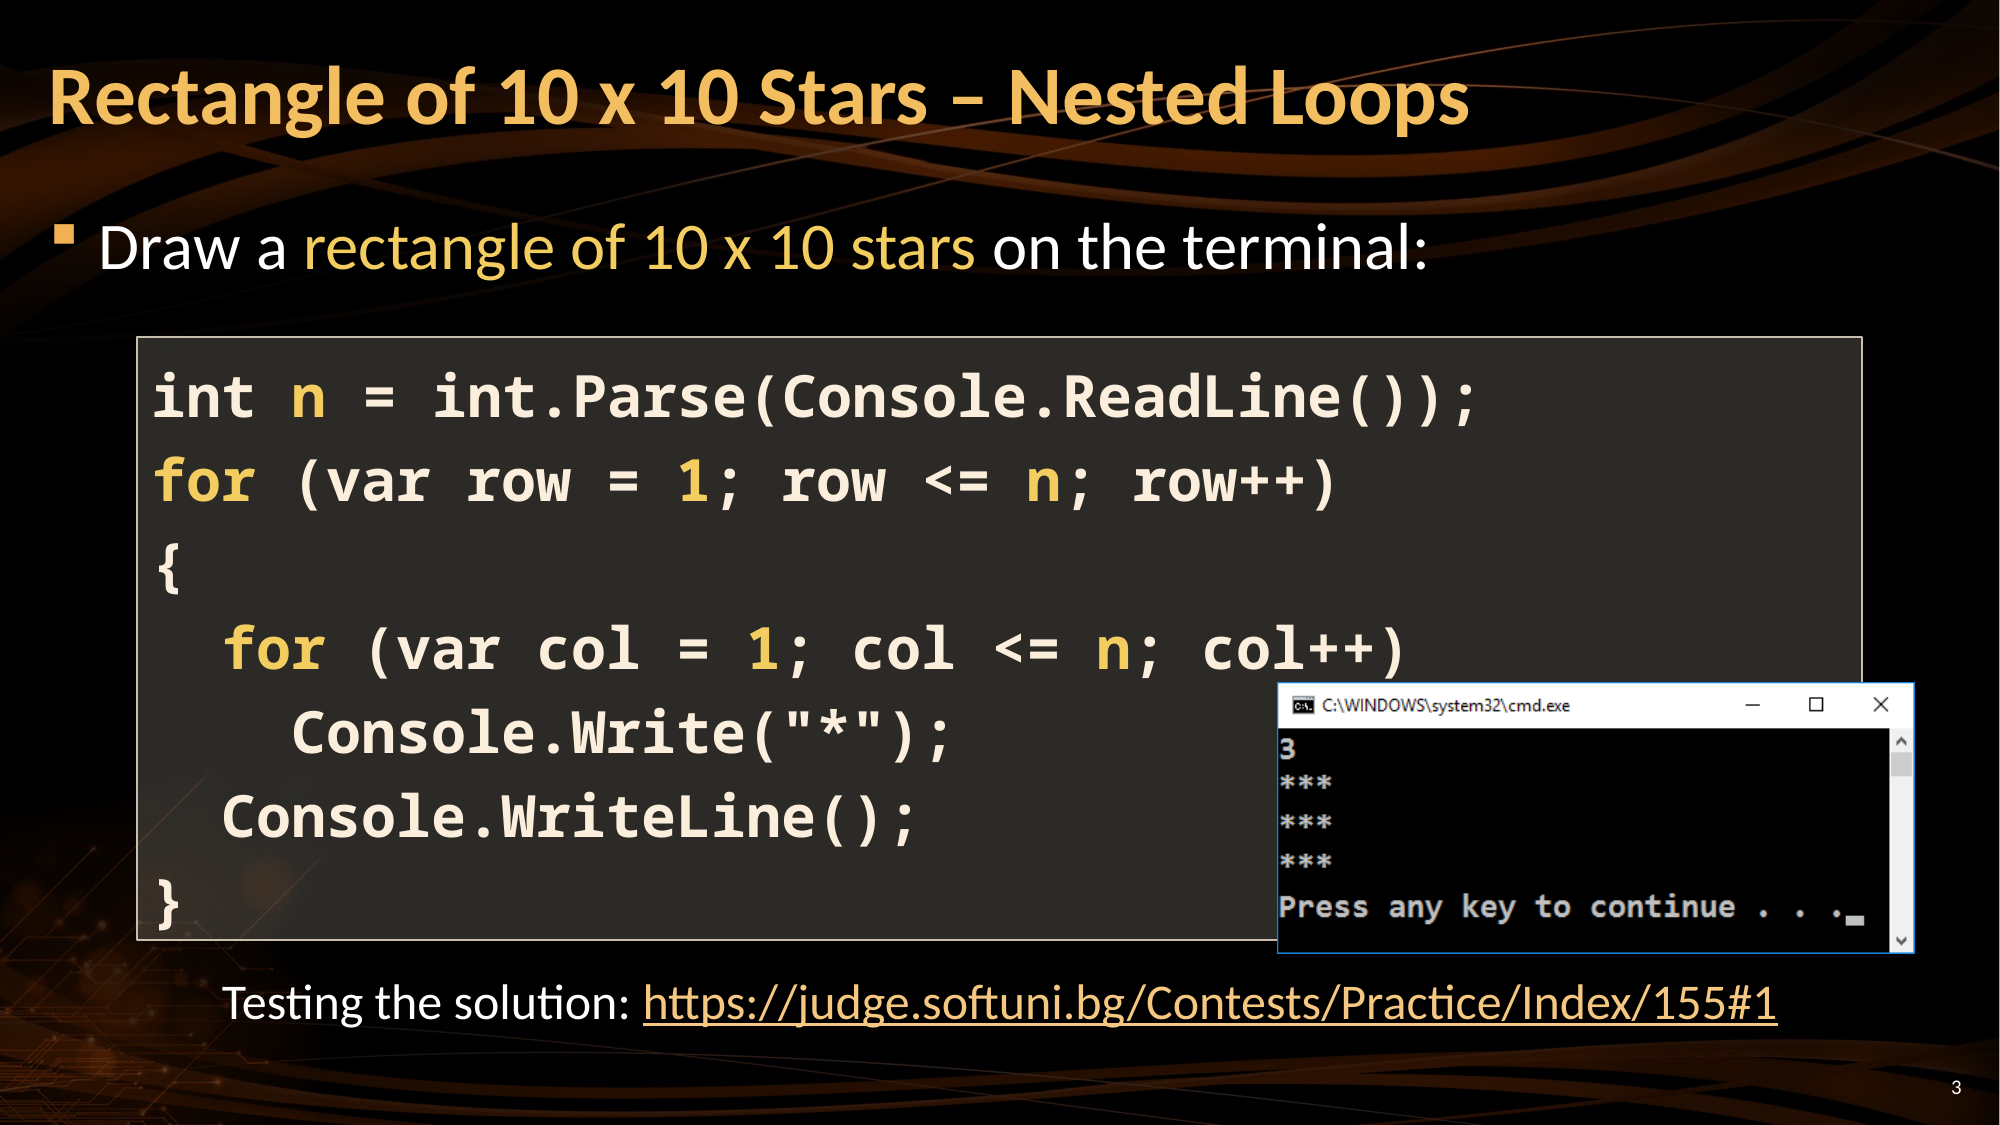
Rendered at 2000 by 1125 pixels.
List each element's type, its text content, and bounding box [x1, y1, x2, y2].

list Draw a rectangle of 10 x 10 stars on the terminal: [31, 188, 1968, 1103]
text_box int n = int.Parse(Console.ReadLine()); for (var row = 1; row <= n; row++) { for (var col = 1; col <= n; col++) Console.Write("*"); Console.WriteLine(); } [137, 337, 1863, 940]
text_box Testing the solution: https://judge.softuni.bg/Contests/Practice/Index/155#1 [124, 961, 1875, 1037]
picture [0, 0, 2000, 1125]
title Rectangle of 10 x 10 Stars – Nested Loops [30, 6, 1602, 189]
